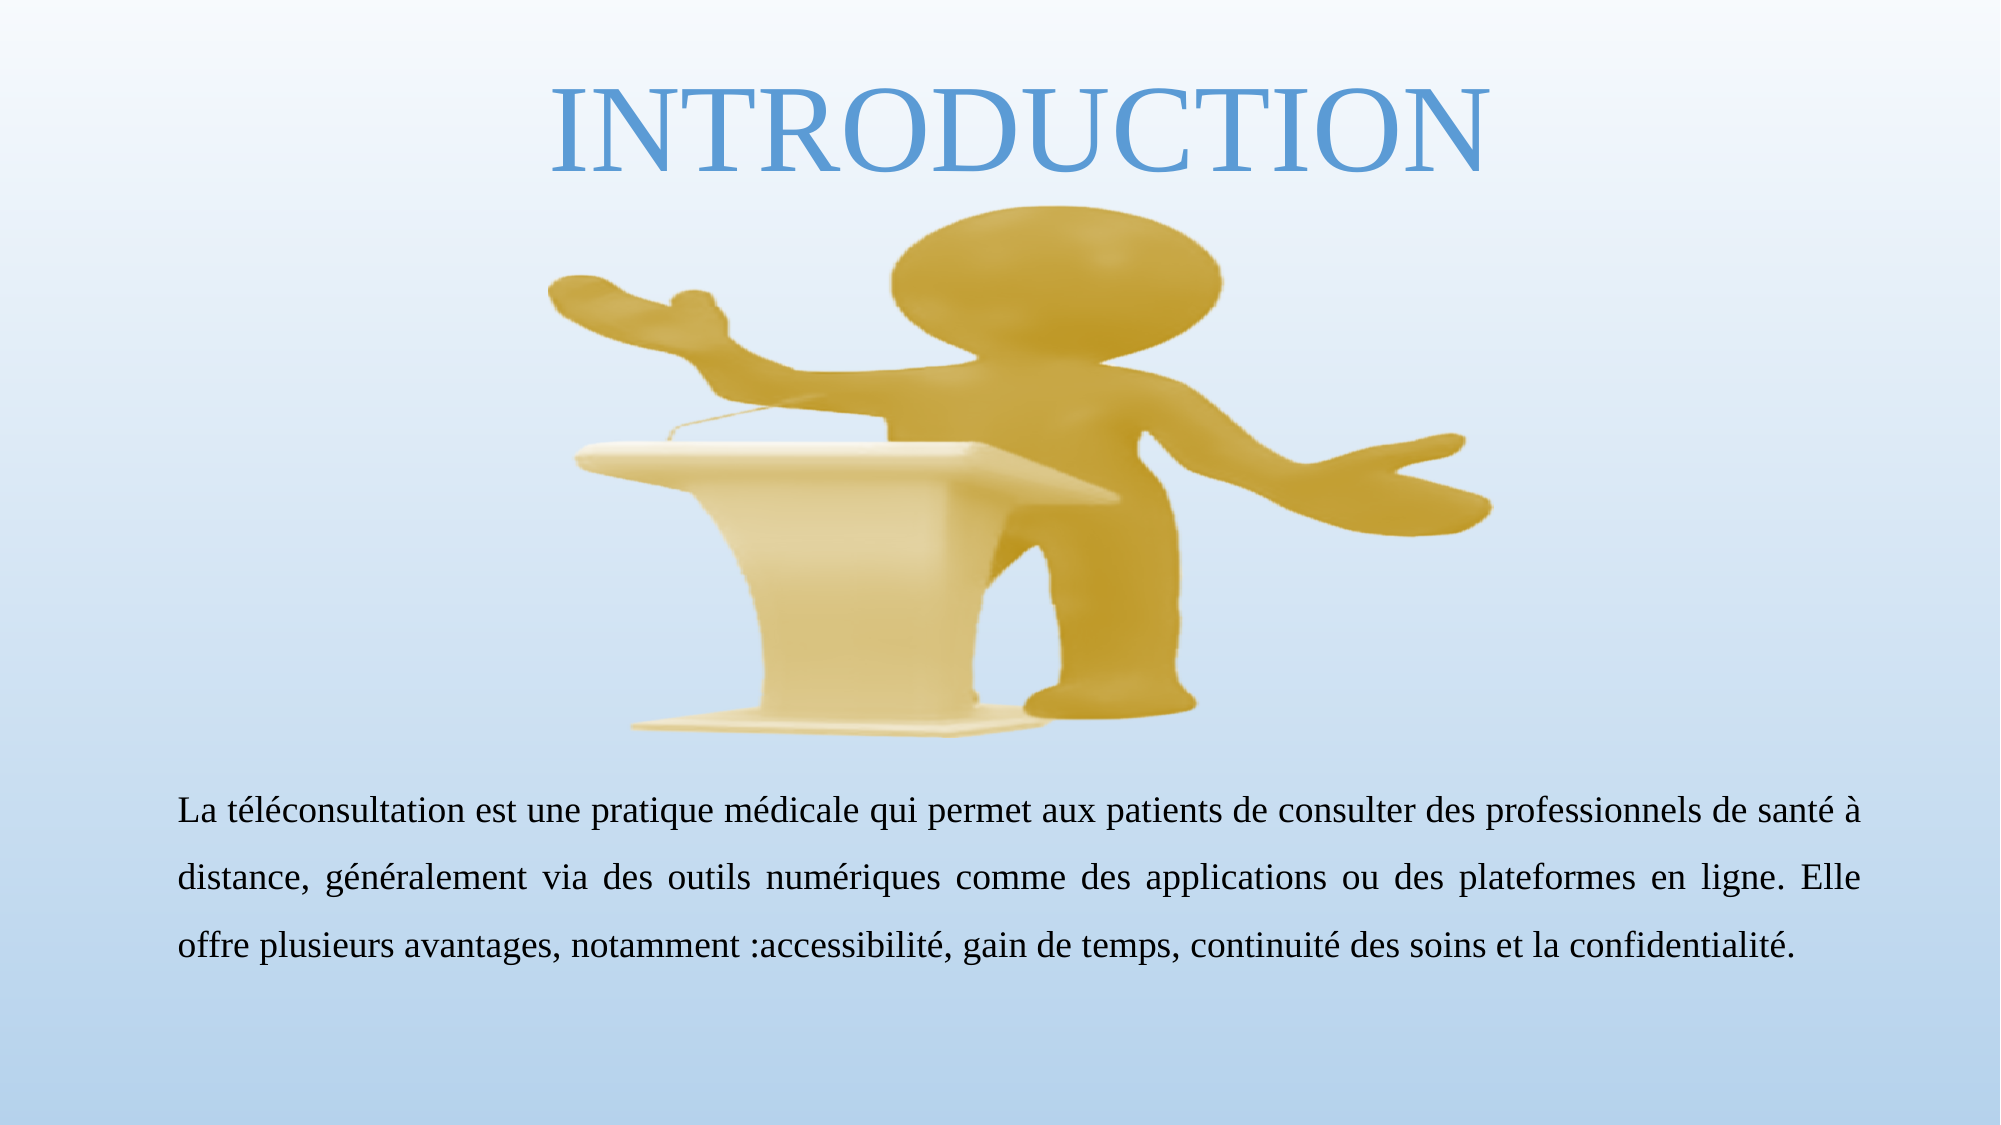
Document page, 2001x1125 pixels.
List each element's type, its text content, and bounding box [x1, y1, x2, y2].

picture [548, 205, 1494, 738]
text_box La téléconsultation est une pratique médicale qui permet aux patients de consulter des professionnels de santé à distance, généralement via des outils numériques comme des applications ou des plateformes en ligne. Elle offre plusieurs avantages, notamment :accessibilité, gain de temps, continuité des soins et la confidentialité. [162, 754, 1879, 973]
text_box INTRODUCTION [443, 38, 1598, 204]
